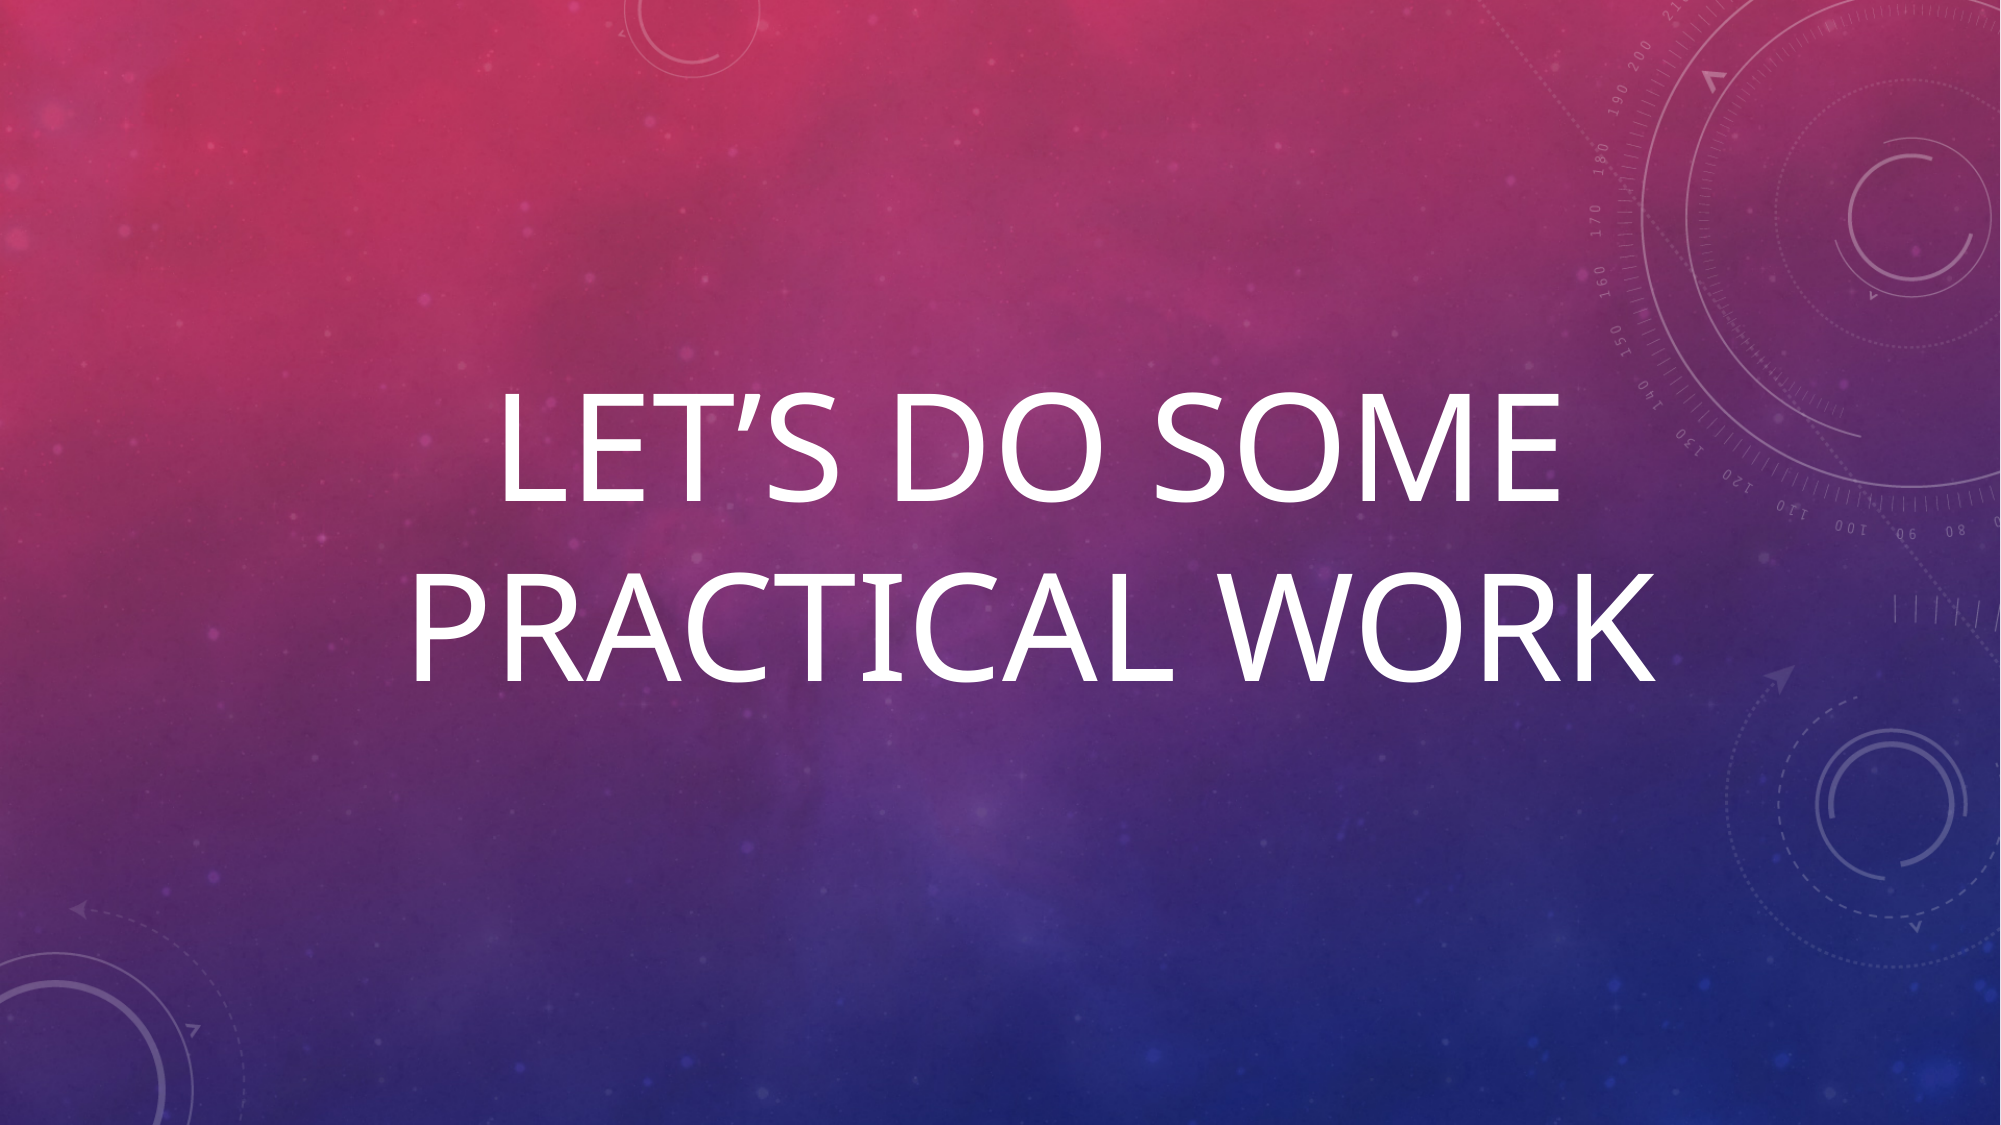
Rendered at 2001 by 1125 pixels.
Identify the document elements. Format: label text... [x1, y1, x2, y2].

picture [0, 0, 2001, 1125]
title Let’s DO some practical work [112, 99, 1948, 963]
